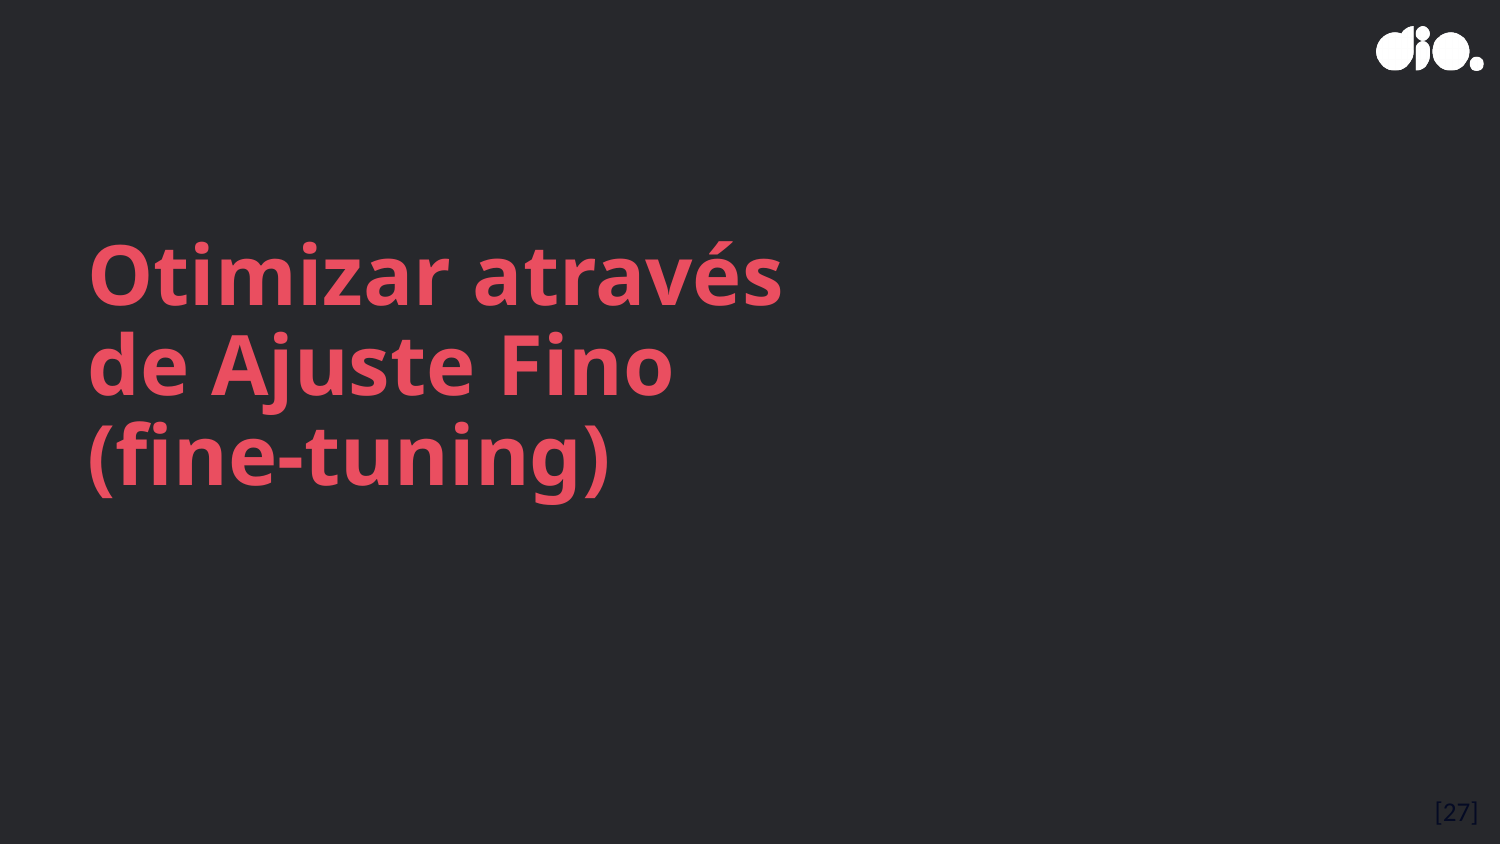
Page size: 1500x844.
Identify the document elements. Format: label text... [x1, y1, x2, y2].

title Otimizar através de Ajuste Fino (fine-tuning) [72, 219, 854, 527]
picture [1376, 26, 1484, 71]
text_box [27] [1394, 779, 1494, 844]
